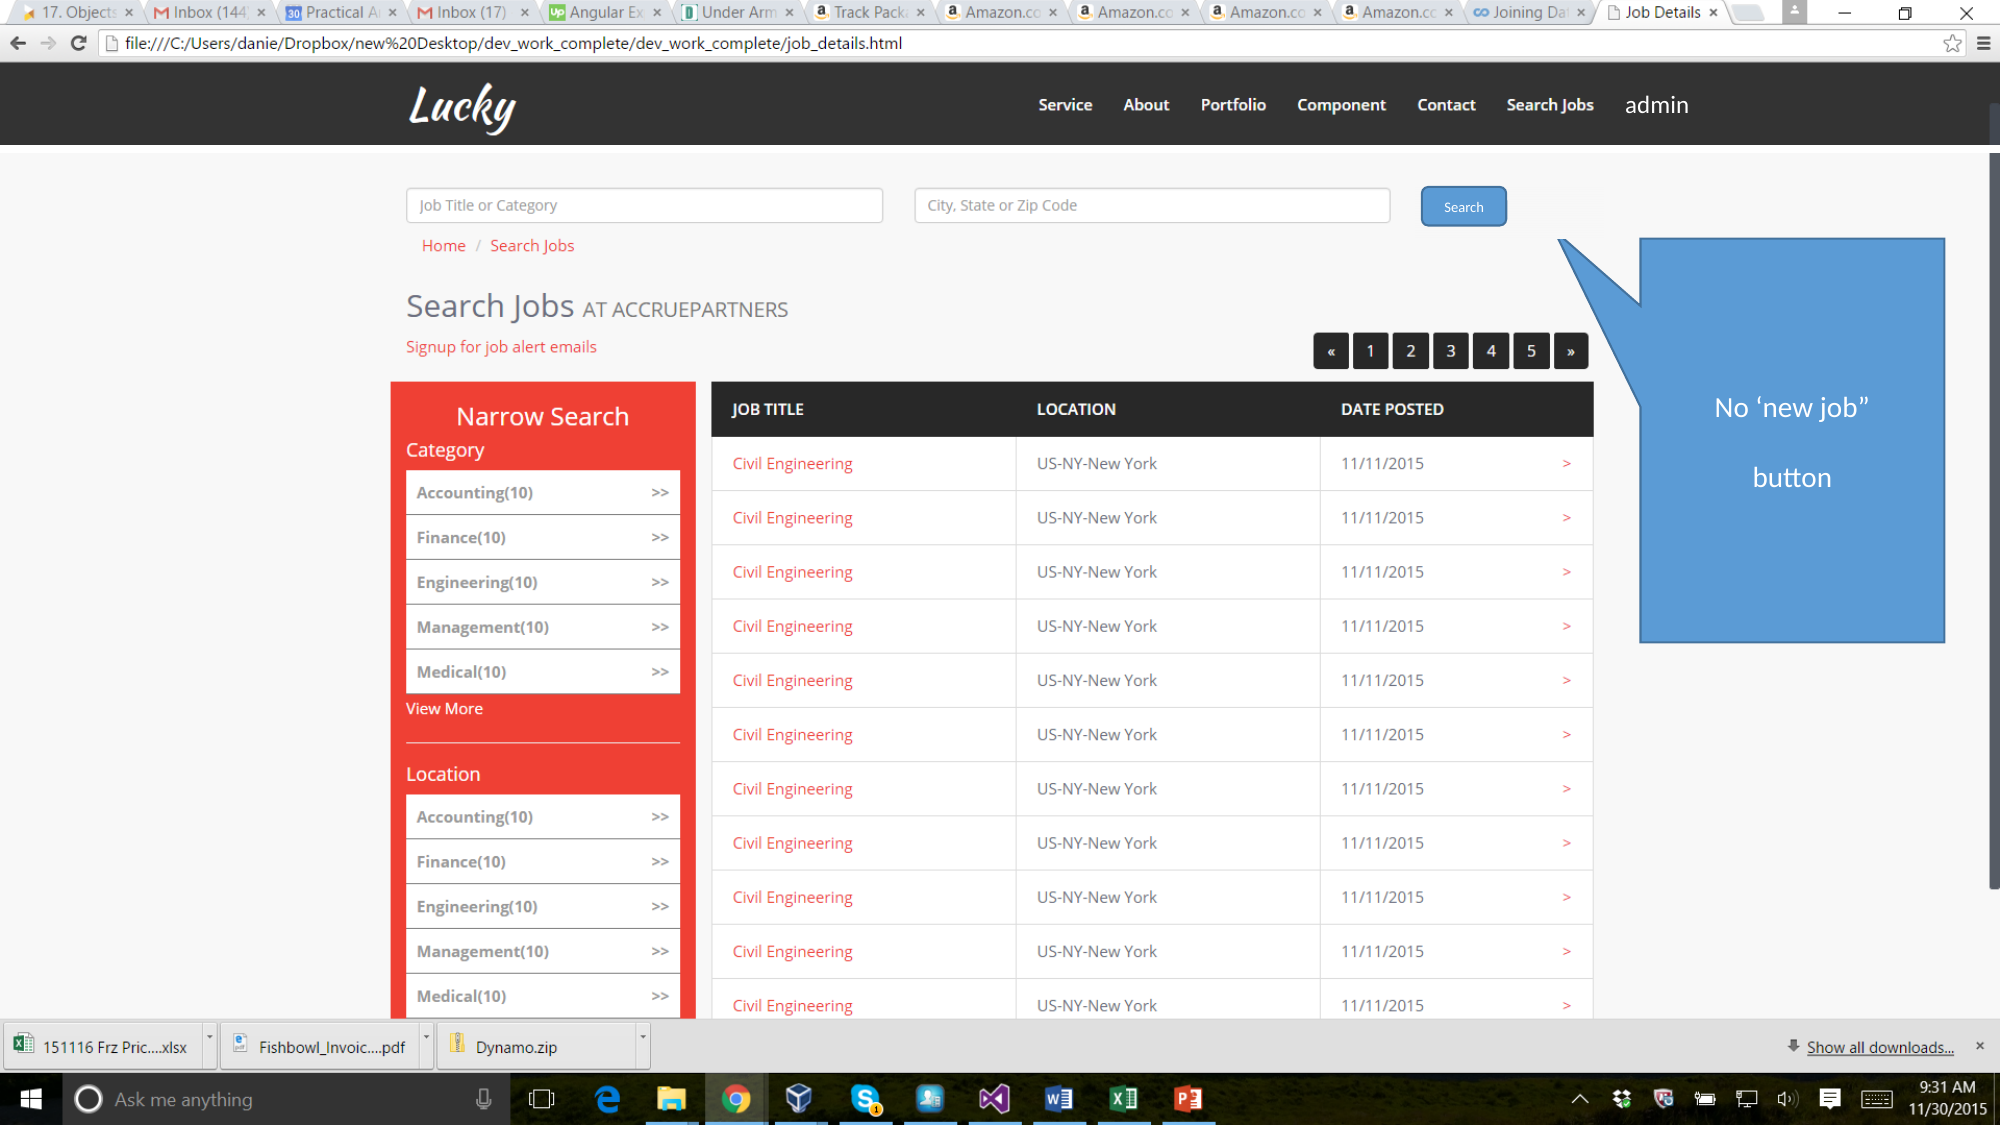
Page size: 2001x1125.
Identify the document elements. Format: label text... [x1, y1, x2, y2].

picture [0, 153, 2000, 1125]
picture [0, 0, 2000, 145]
text_box Search jobs [1574, 145, 1792, 153]
